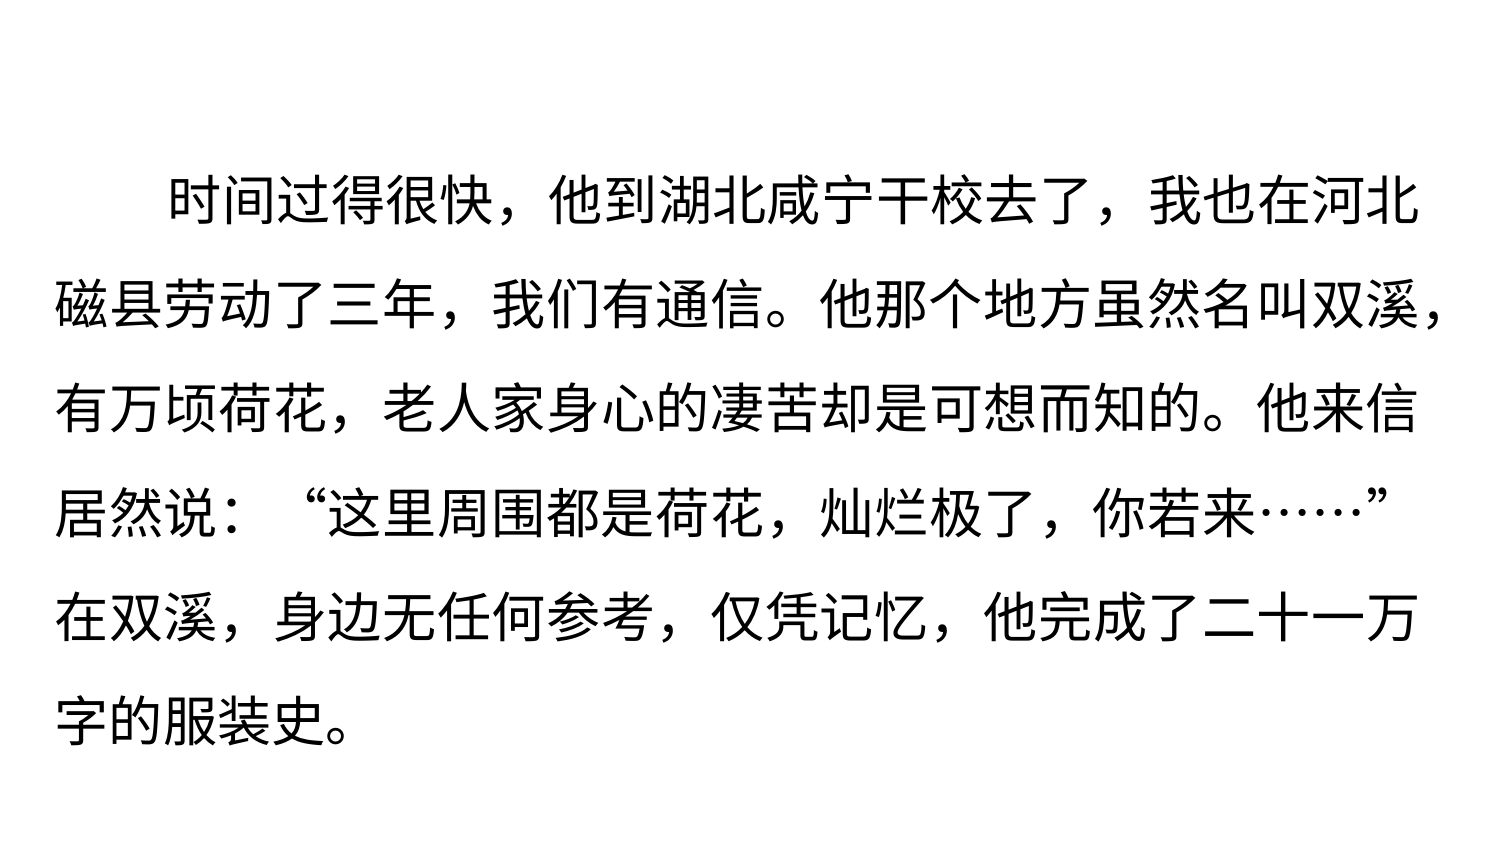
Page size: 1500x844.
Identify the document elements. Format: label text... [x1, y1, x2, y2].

text_box 时间过得很快，他到湖北咸宁干校去了，我也在河北磁县劳动了三年，我们有通信。他那个地方虽然名叫双溪，有万顷荷花，老人家身心的凄苦却是可想而知的。他来信居然说：“这里周围都是荷花，灿烂极了，你若来……”在双溪，身边无任何参考，仅凭记忆，他完成了二十一万字的服装史。 [39, 119, 1436, 760]
